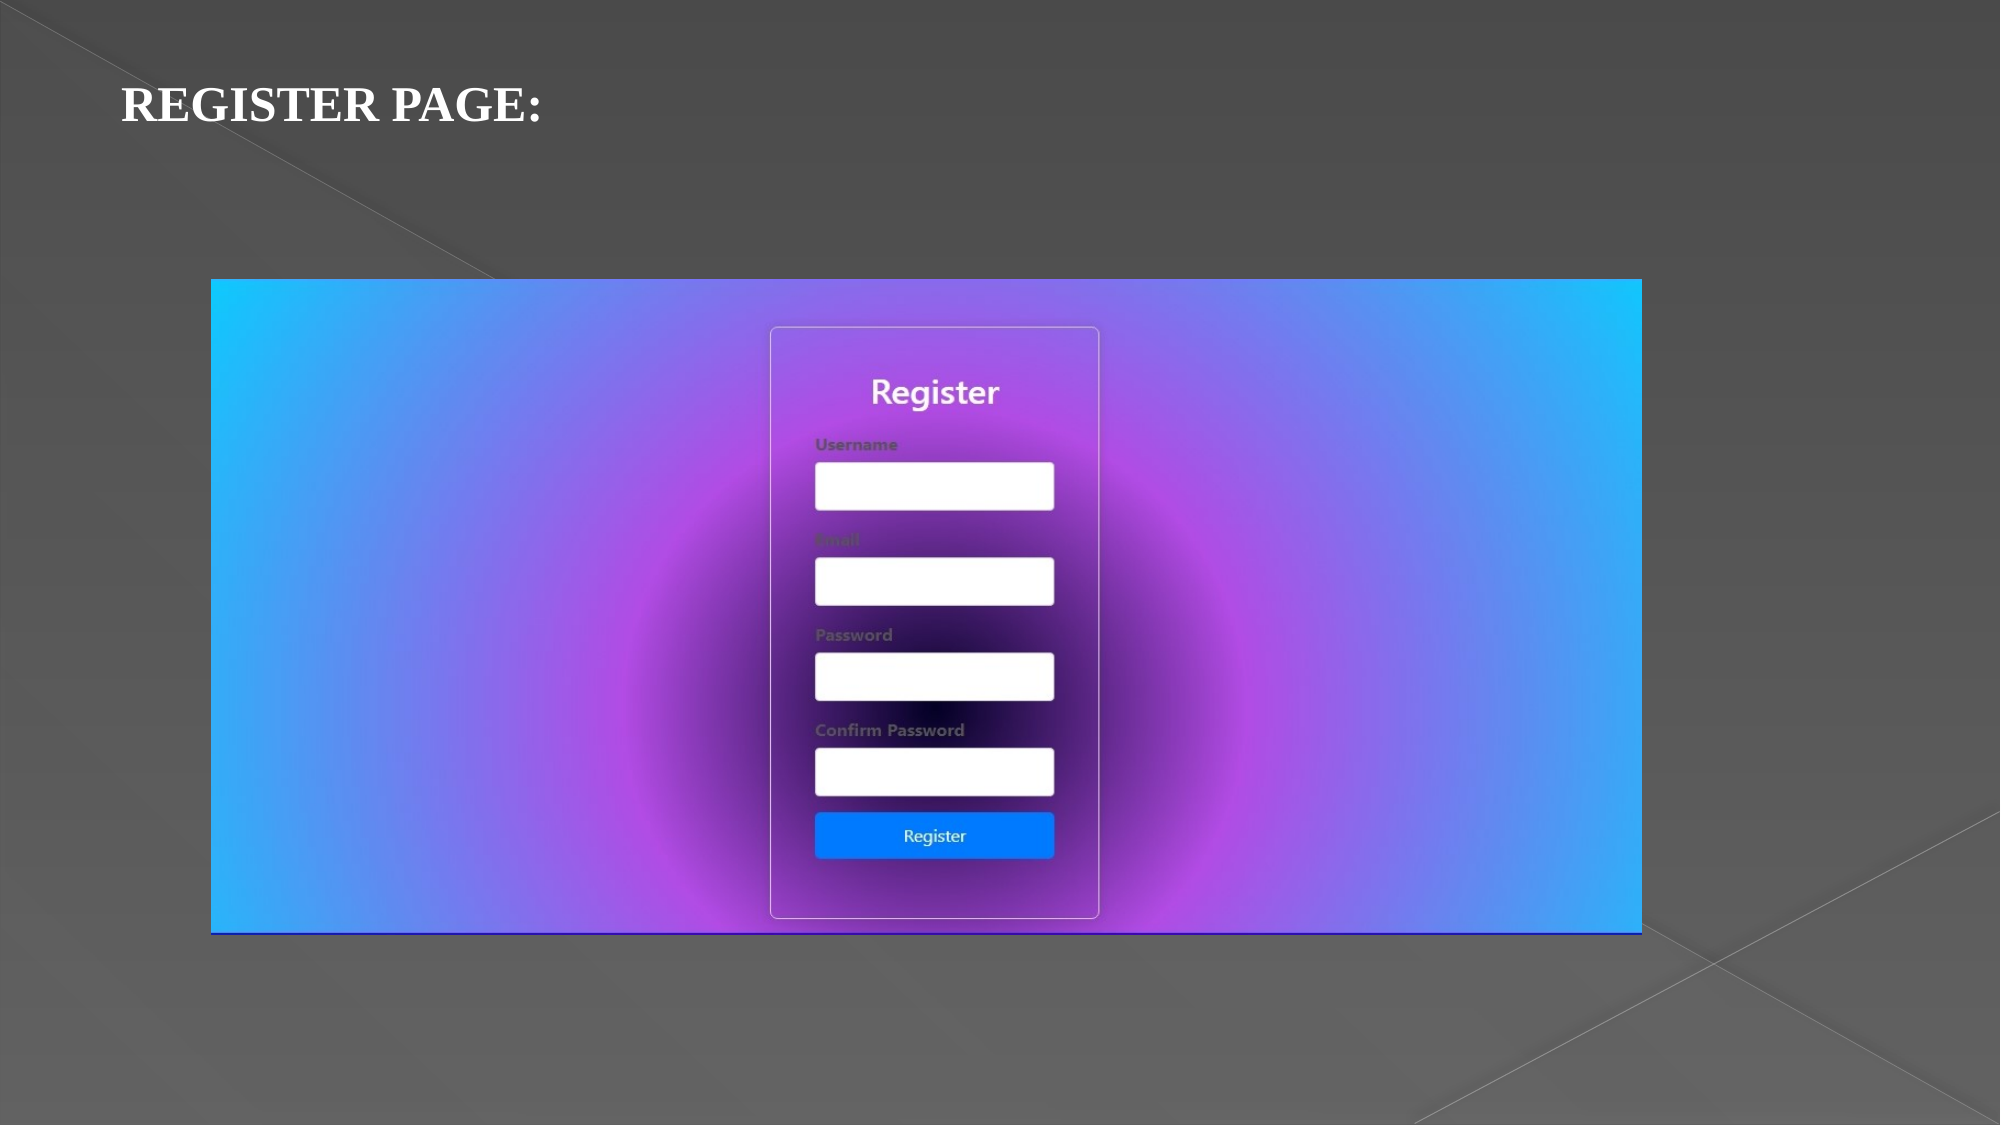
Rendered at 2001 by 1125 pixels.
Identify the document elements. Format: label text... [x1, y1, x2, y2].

picture [211, 278, 1642, 935]
text_box REGISTER PAGE: [106, 64, 620, 140]
